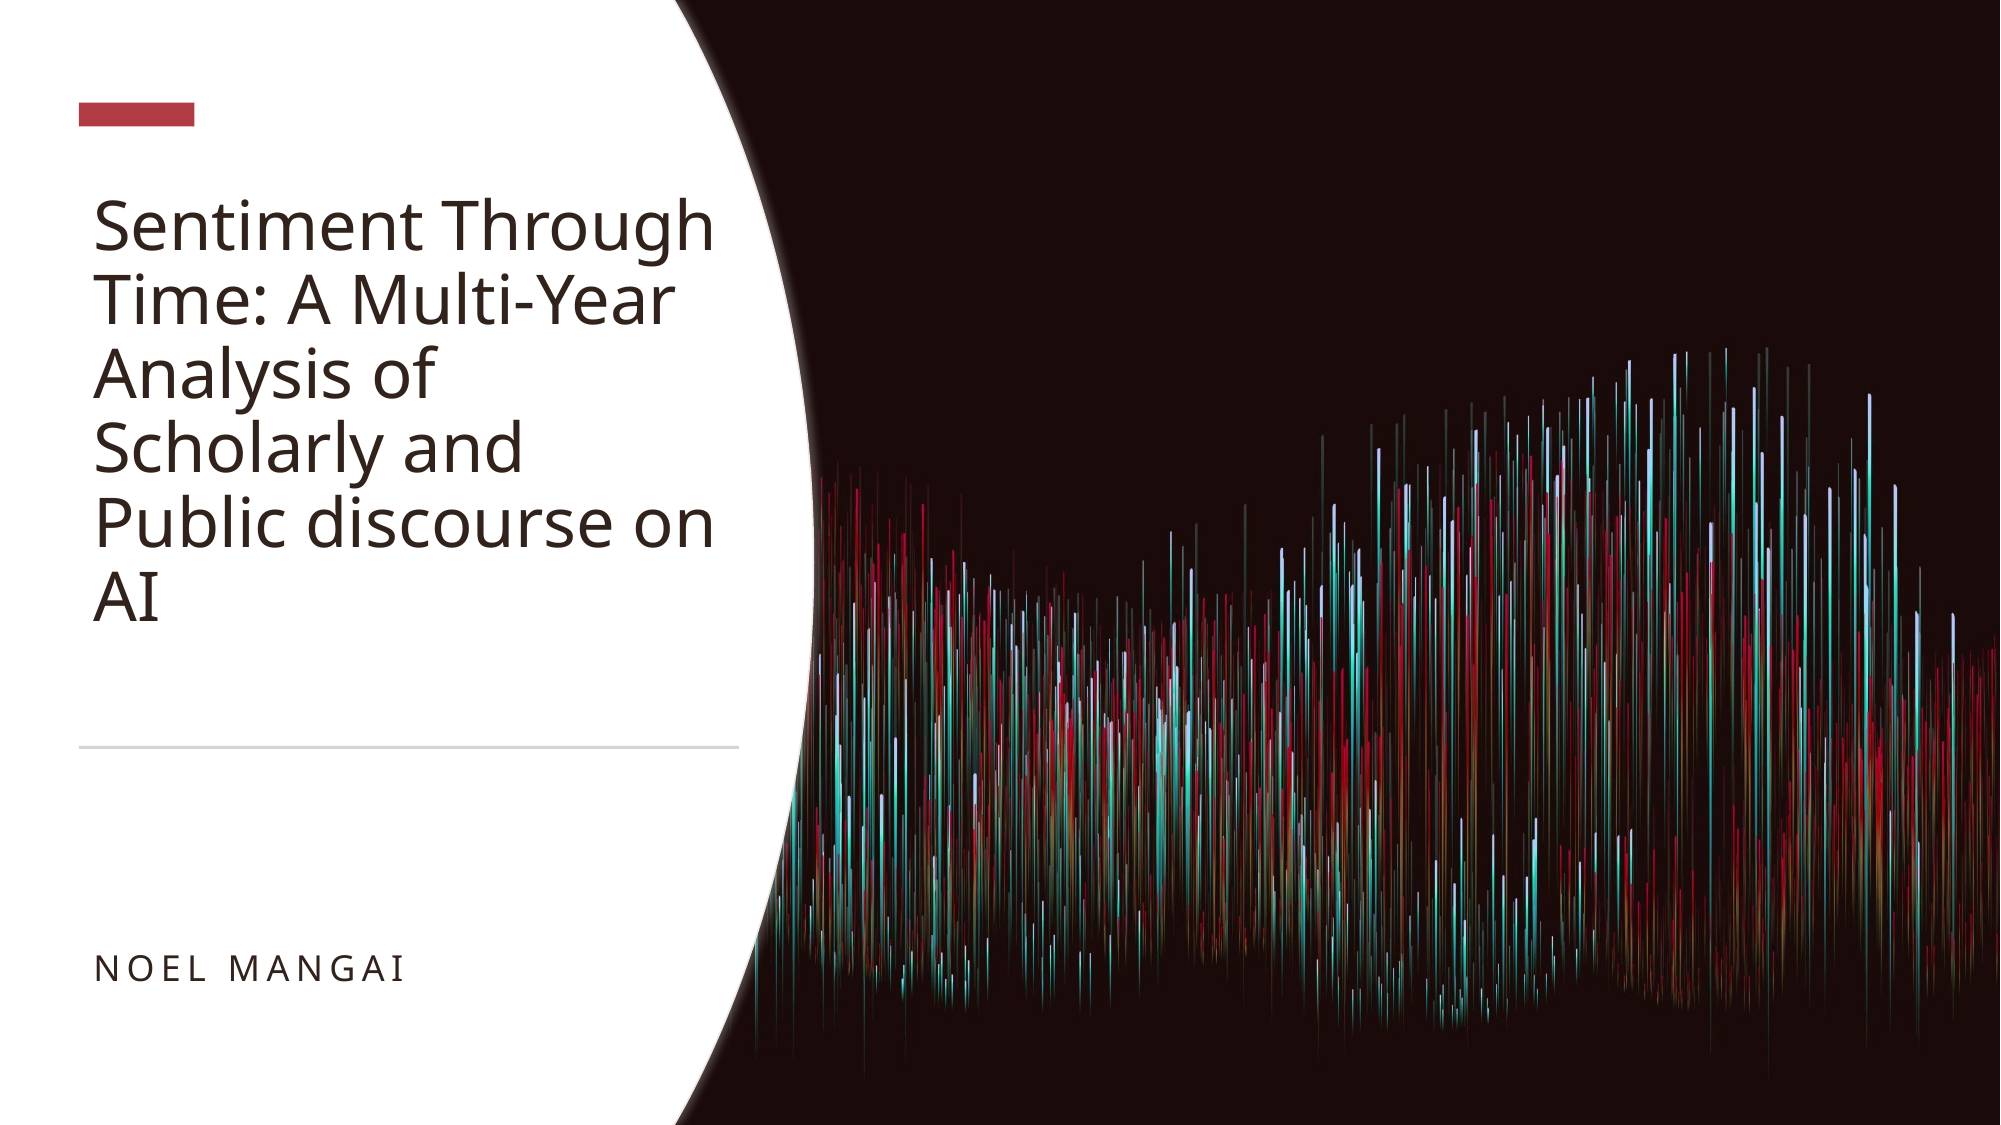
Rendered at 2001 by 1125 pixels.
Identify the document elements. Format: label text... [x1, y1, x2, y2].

text_box [77, 101, 196, 128]
text_box [0, 0, 673, 1125]
text_box [77, 744, 673, 750]
title Sentiment Through Time: A Multi-Year Analysis of Scholarly and Public discourse on AI [78, 184, 673, 710]
picture [673, 0, 2000, 1125]
subtitle Noel Mangai [78, 799, 673, 998]
